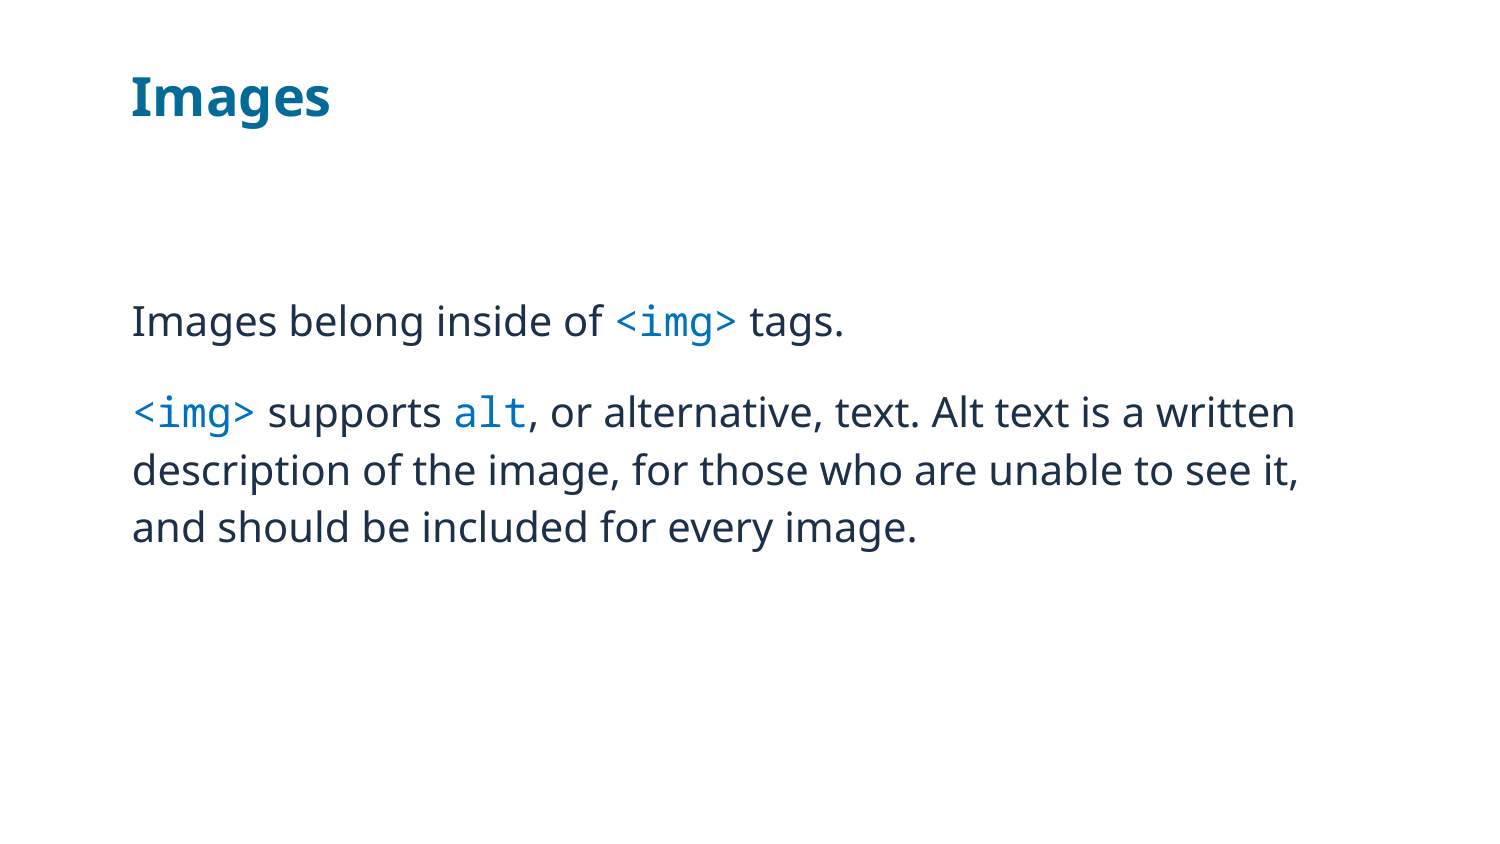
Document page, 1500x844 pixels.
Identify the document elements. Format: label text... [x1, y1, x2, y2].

list Images belong inside of <img> tags. <img> supports alt, or alternative, text. Alt text is a written description of the image, for those who are unable to see it, and should be included for every image. [116, 272, 1397, 834]
title Images [116, 47, 1329, 186]
